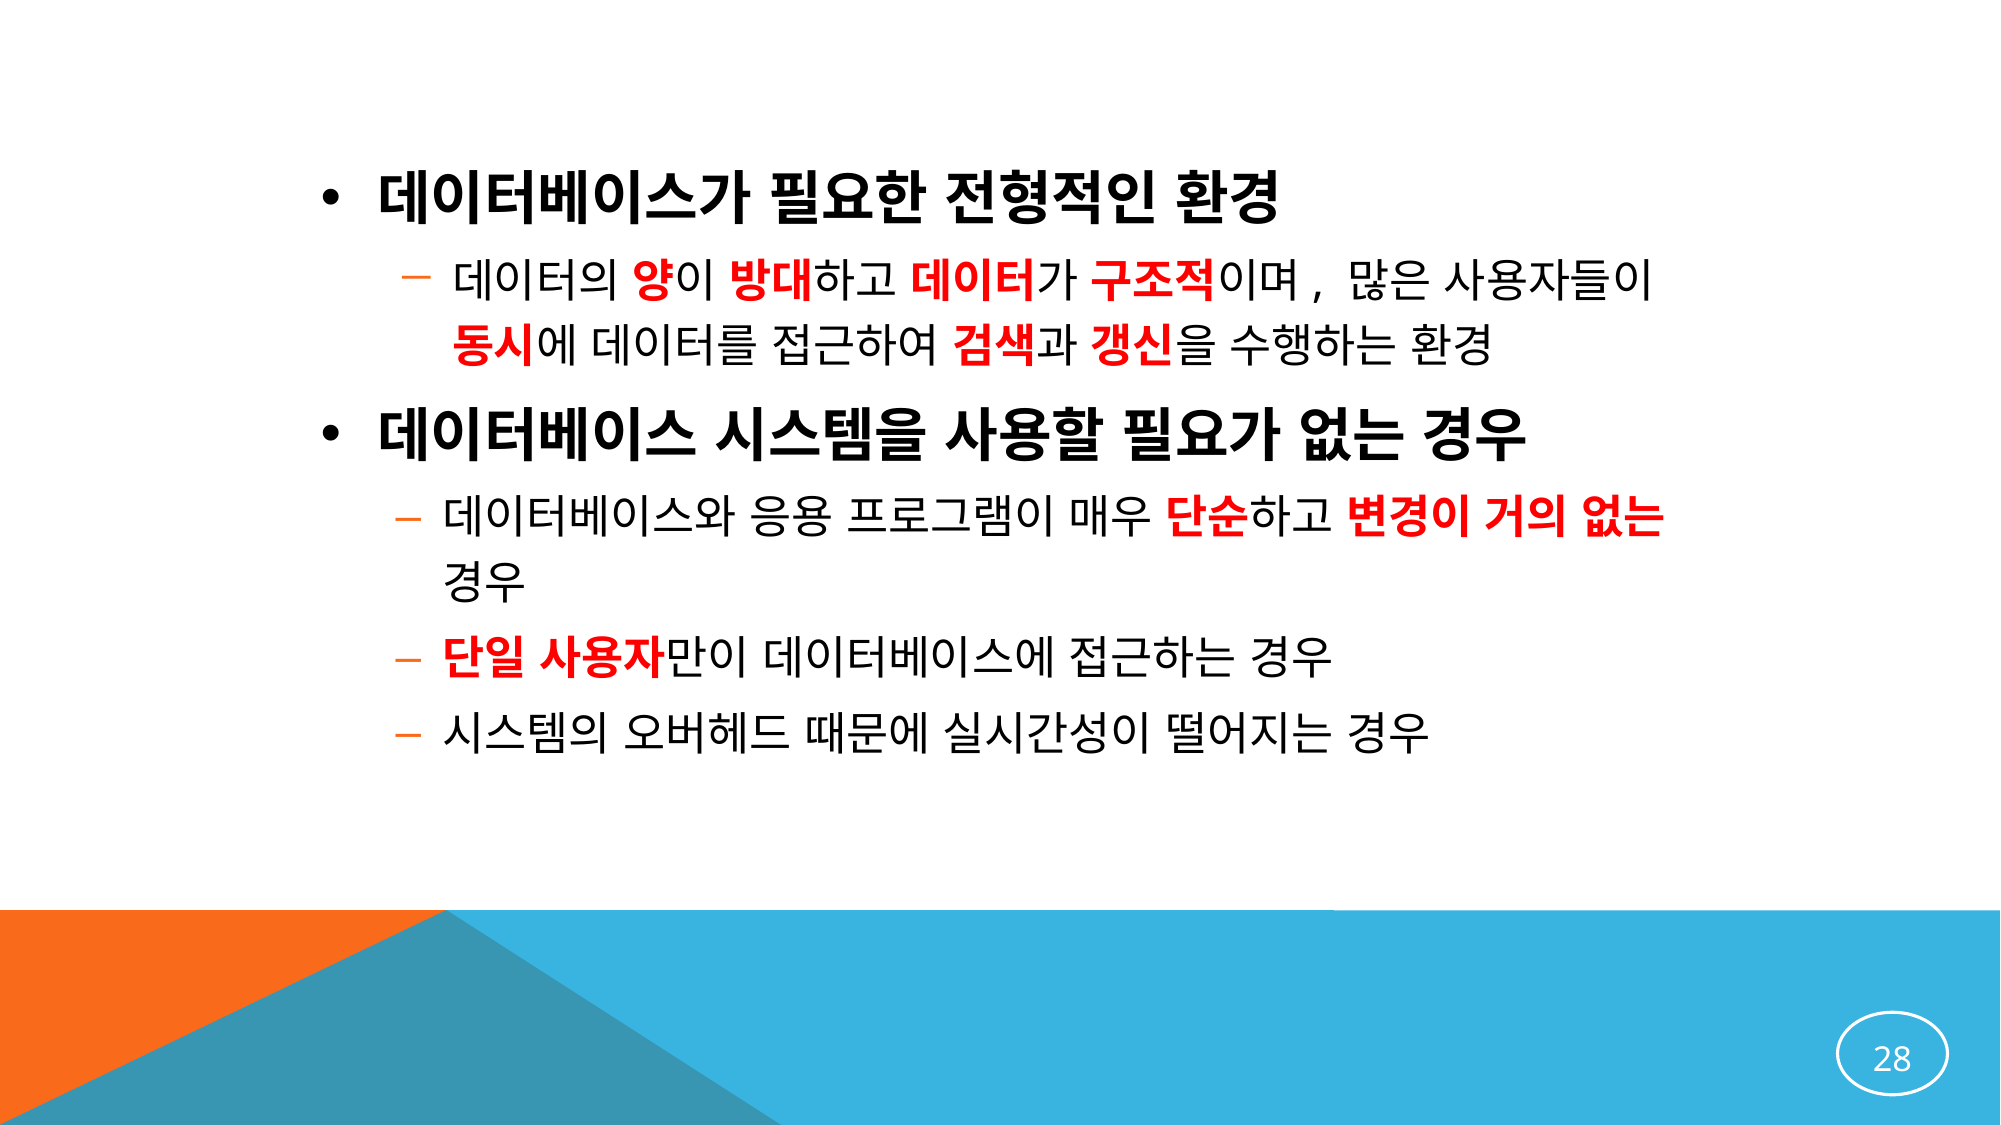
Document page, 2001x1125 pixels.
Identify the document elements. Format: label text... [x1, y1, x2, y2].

slide_number 28 [1835, 1010, 1950, 1097]
list 데이터베이스가 필요한 전형적인 환경 데이터의 양이 방대하고 데이터가 구조적이며, 많은 사용자들이 동시에 데이터를 접근하여 검색과 갱신을 수행하는 환경 데이터베이스 시스템을 사용할 필요가 없는 경우 데이터베이스와 응용 프로그램이 매우 단순하고 변경이 거의 없는 경우 단일 사용자만이 데이터베이스에 접근하는 경우 시스템의 오버헤드 때문에 실시간성이 떨어지는 경우 [305, 139, 1696, 793]
